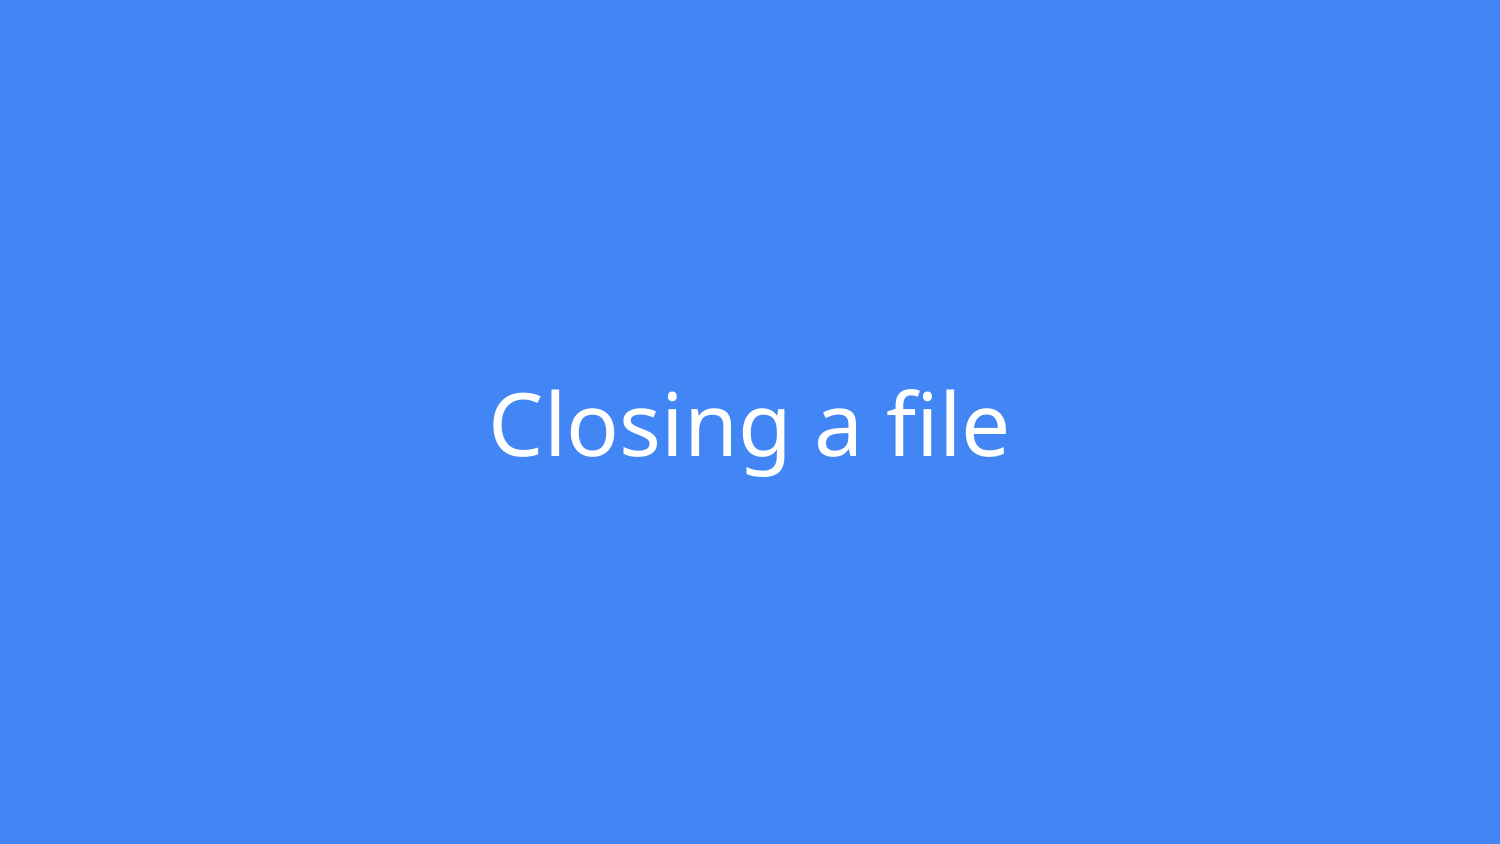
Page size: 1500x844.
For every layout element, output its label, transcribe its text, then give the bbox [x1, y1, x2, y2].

title Closing a file [75, 338, 1425, 505]
